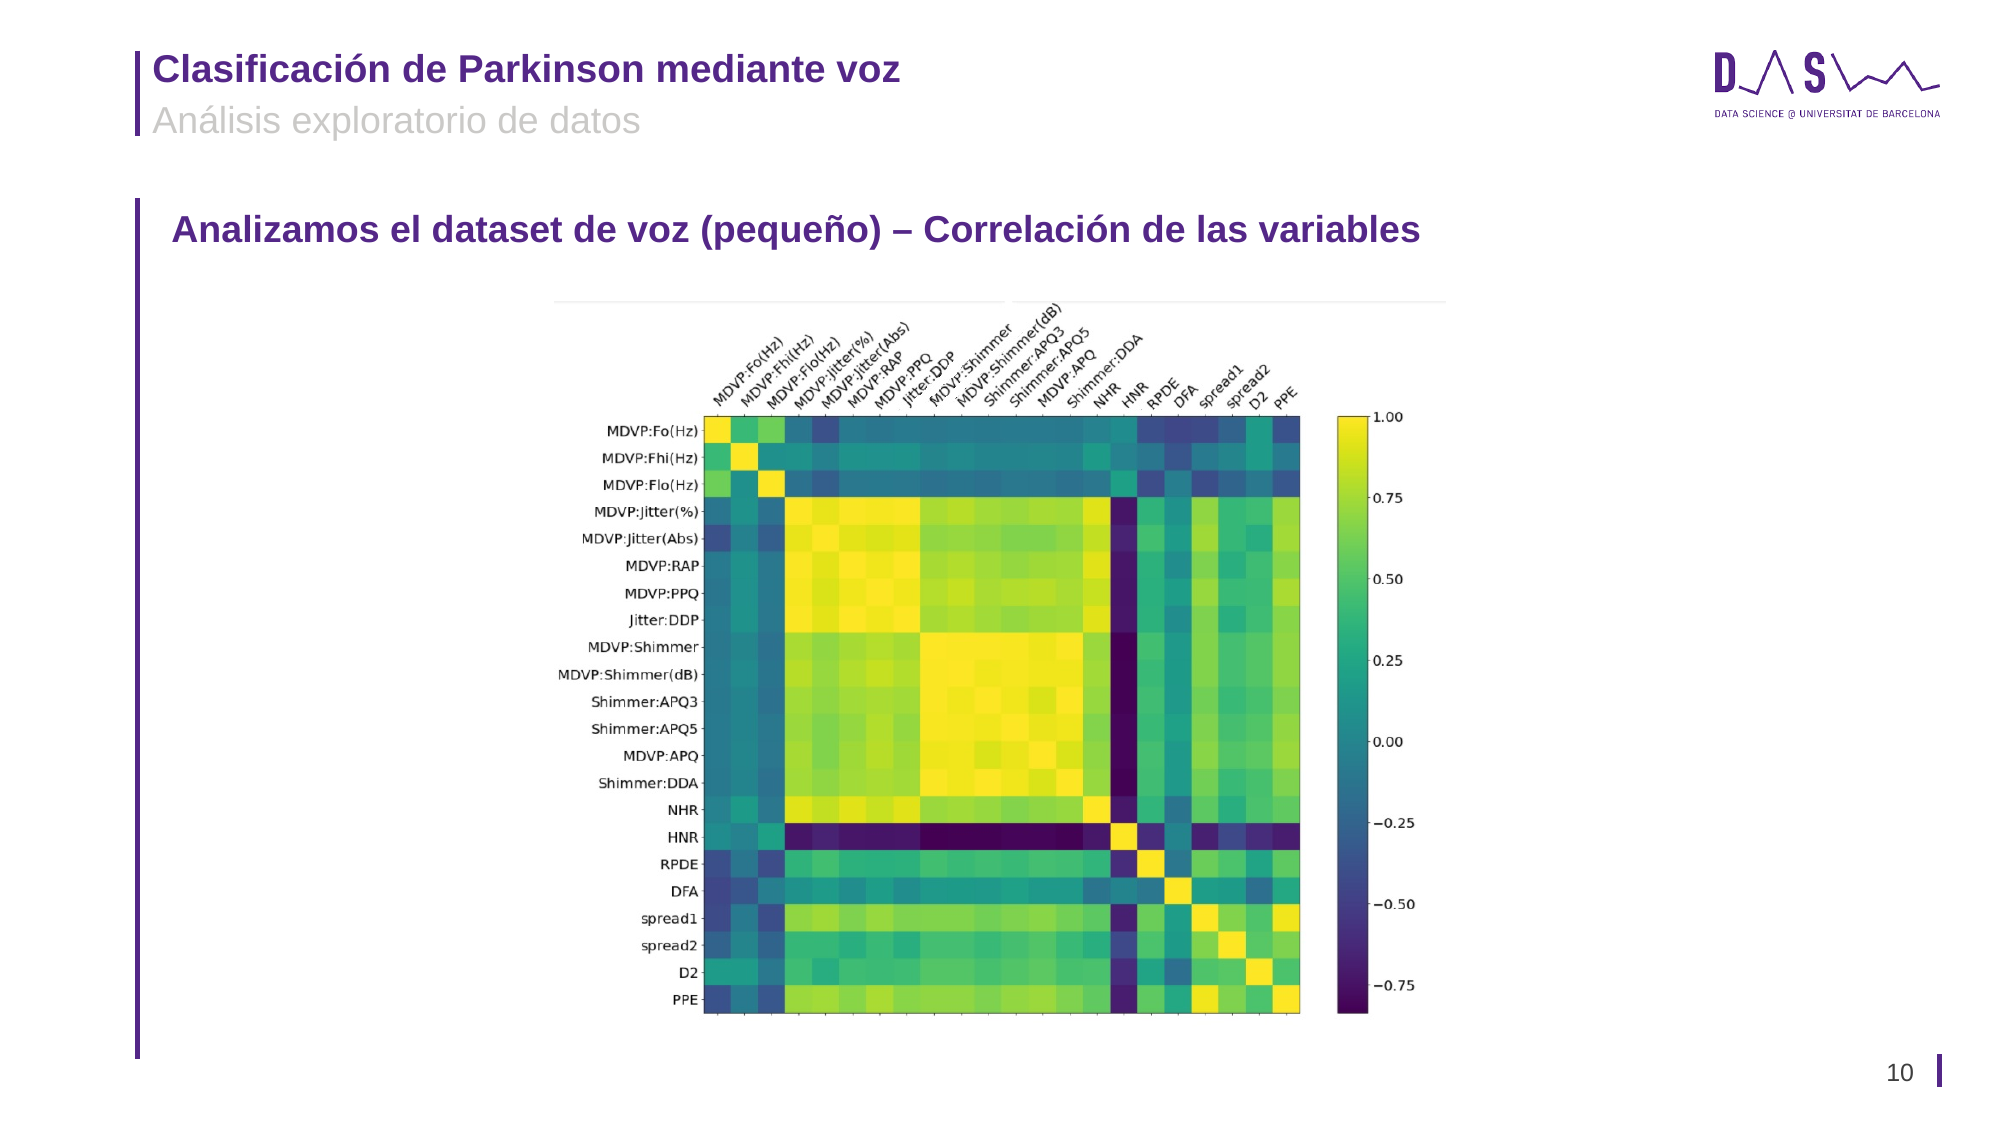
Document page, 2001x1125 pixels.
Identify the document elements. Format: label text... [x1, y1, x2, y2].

picture [554, 301, 1446, 1032]
text_box Analizamos el dataset de voz (pequeño) – Correlación de las variables [156, 197, 1882, 258]
text_box Análisis exploratorio de datos [137, 93, 1863, 160]
picture [1715, 50, 1940, 119]
